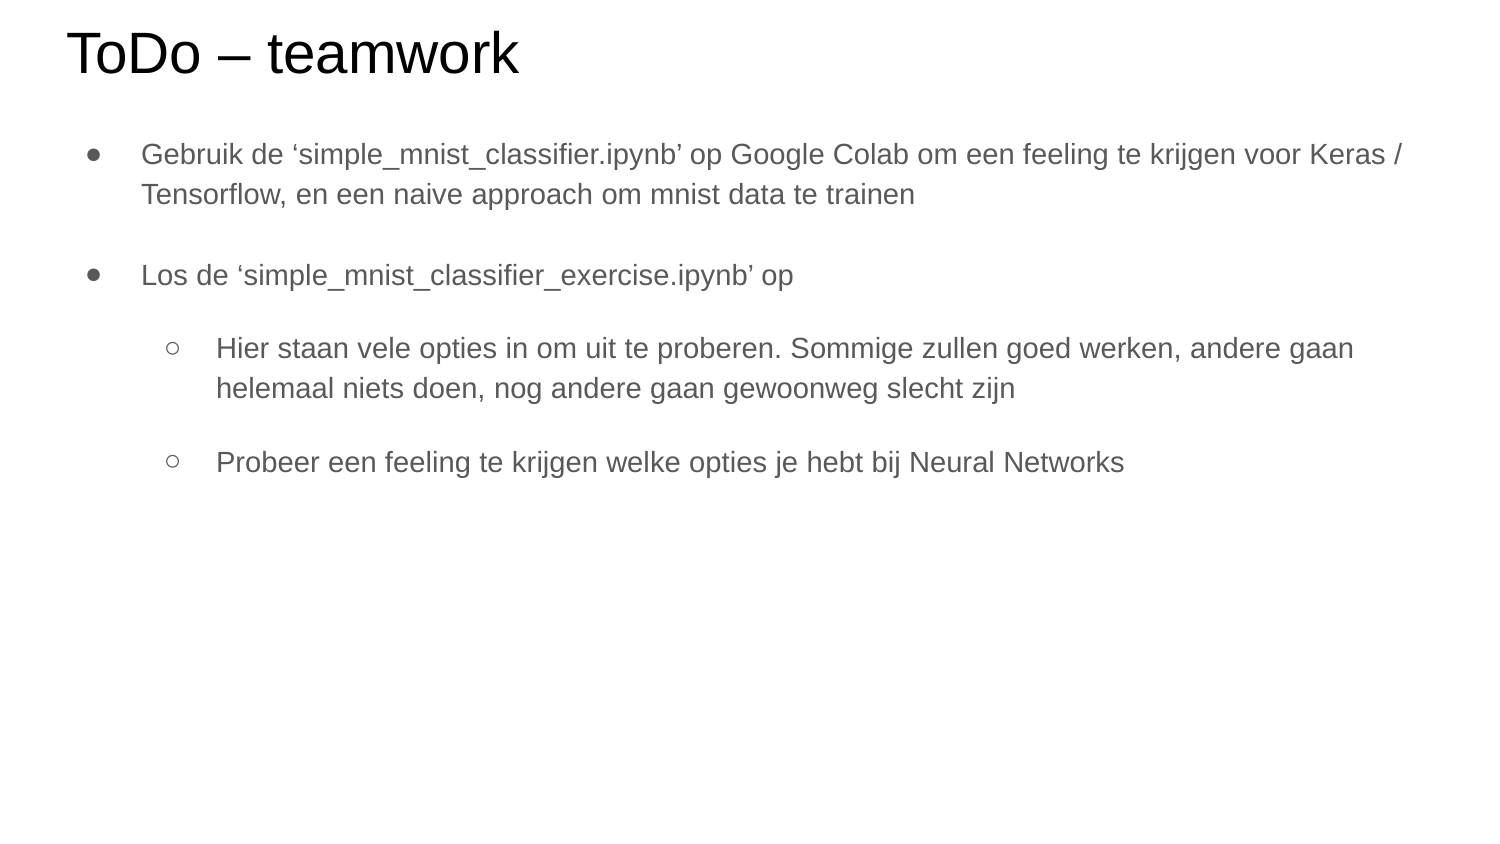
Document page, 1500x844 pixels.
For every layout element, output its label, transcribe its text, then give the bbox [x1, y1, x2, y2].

title ToDo – teamwork [51, 0, 1449, 94]
list Gebruik de ‘simple_mnist_classifier.ipynb’ op Google Colab om een feeling te krijgen voor Keras / Tensorflow, en een naive approach om mnist data te trainen Los de ‘simple_mnist_classifier_exercise.ipynb’ op Hier staan vele opties in om uit te proberen. Sommige zullen goed werken, andere gaan helemaal niets doen, nog andere gaan gewoonweg slecht zijn Probeer een feeling te krijgen welke opties je hebt bij Neural Networks [51, 115, 1449, 750]
